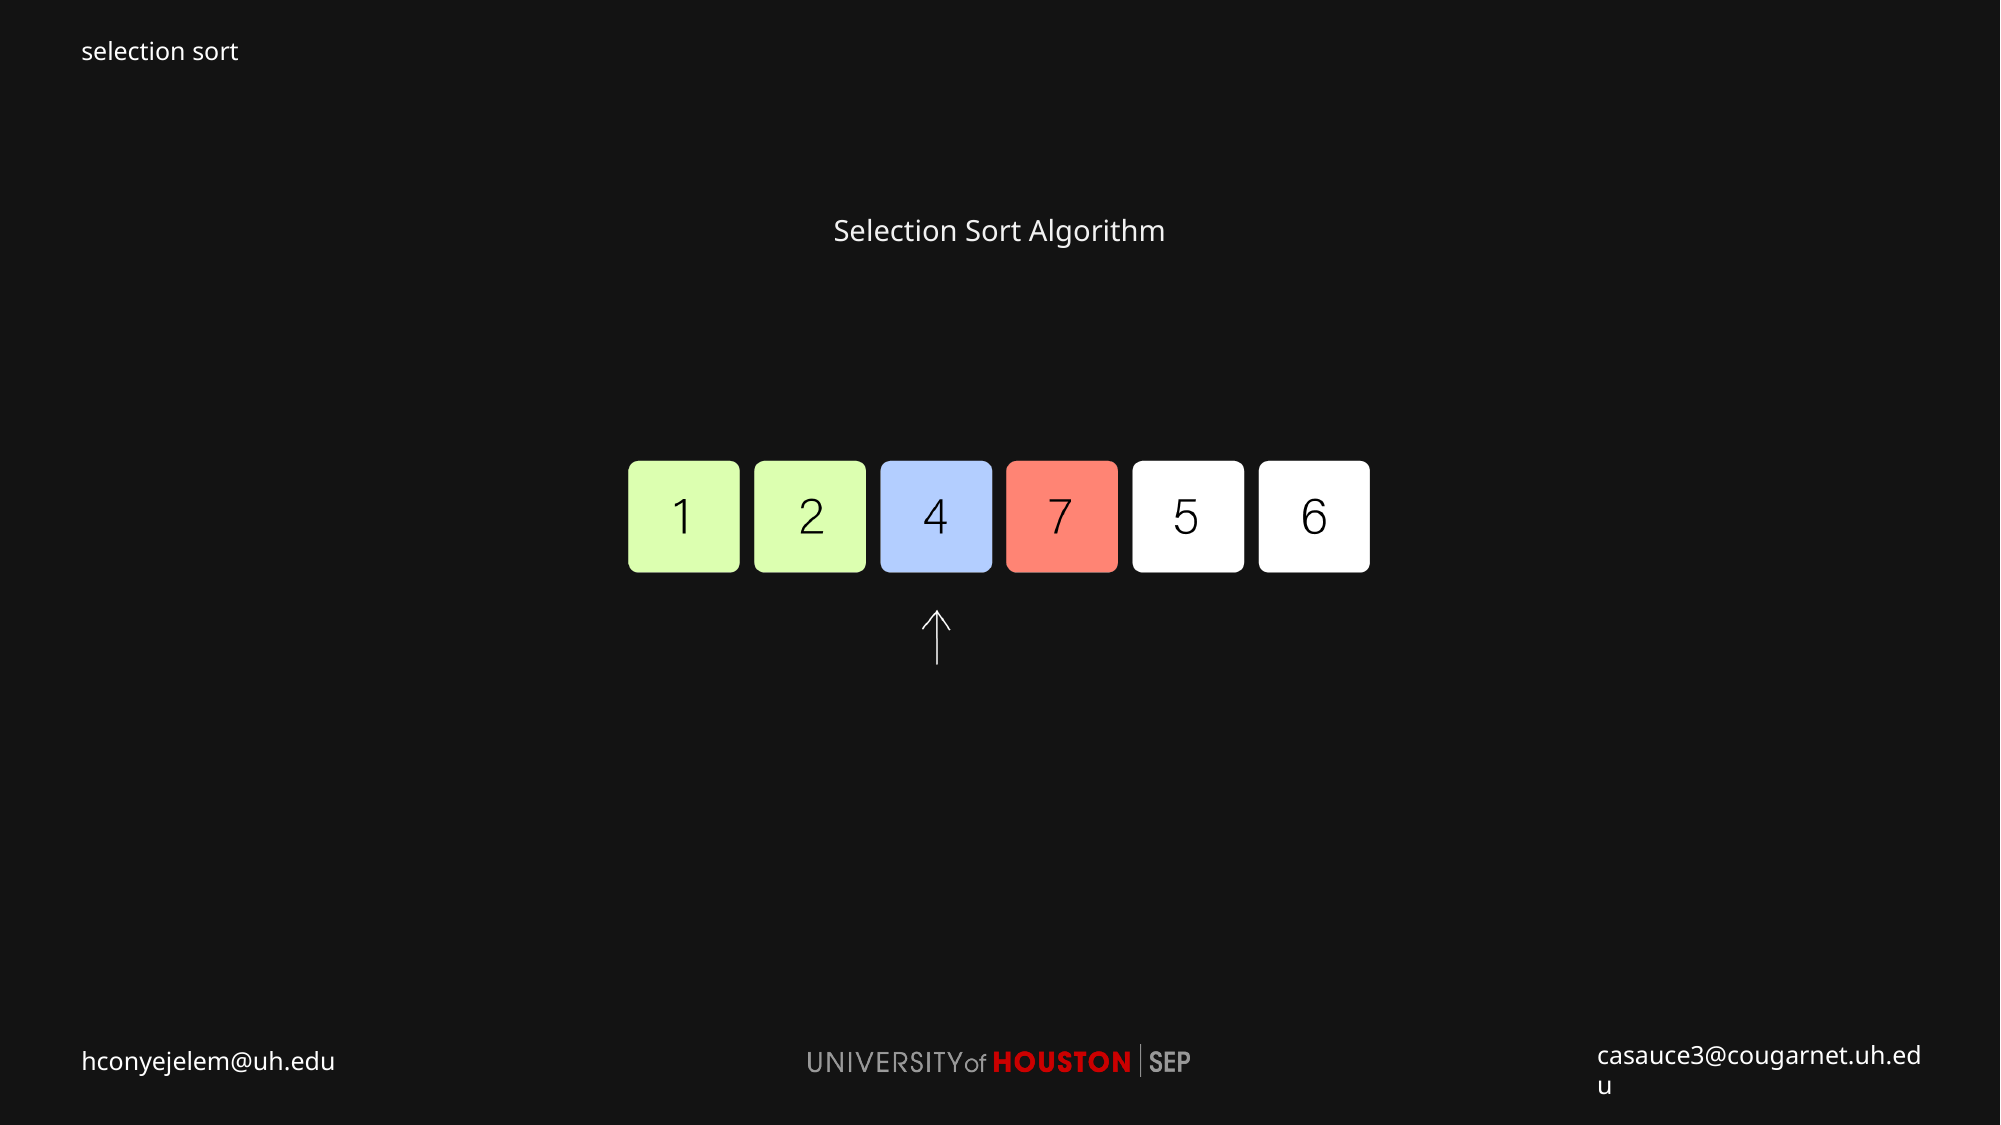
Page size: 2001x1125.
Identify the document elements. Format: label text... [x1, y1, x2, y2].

text_box hconyejelem@uh.edu [66, 1037, 418, 1083]
text_box selection sort [66, 27, 567, 73]
picture [628, 460, 1370, 665]
picture [808, 1044, 1190, 1077]
text_box casauce3@cougarnet.uh.edu [1582, 1032, 1945, 1107]
text_box Selection Sort Algorithm [815, 187, 1185, 255]
